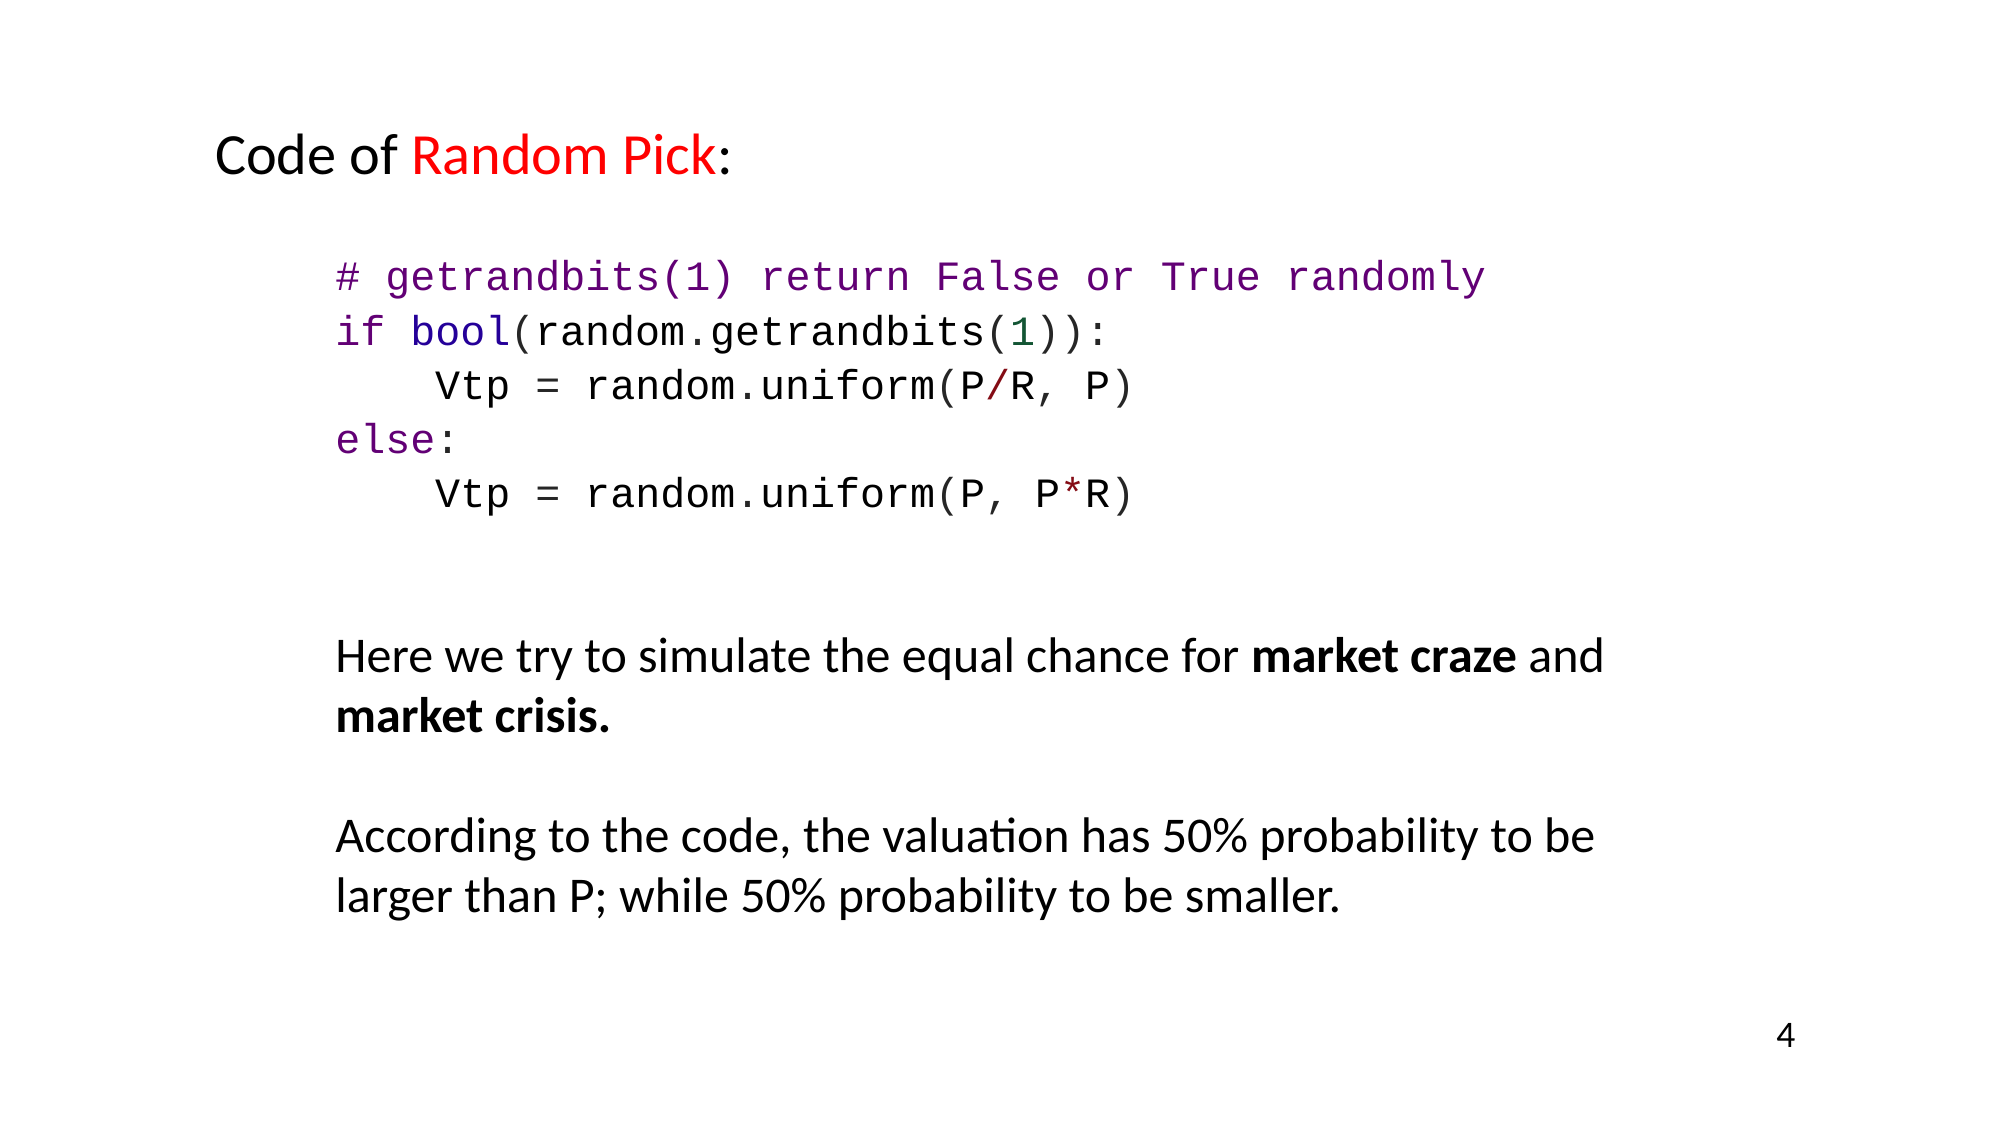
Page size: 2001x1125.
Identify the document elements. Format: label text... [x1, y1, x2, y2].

text_box Here we try to simulate the equal chance for market craze and market crisis. According to the code, the valuation has 50% probability to be larger than P; while 50% probability to be smaller. [320, 615, 1733, 931]
text_box 4 [1761, 1002, 1927, 1063]
subtitle Code of Random Pick: [200, 117, 1700, 221]
text_box # getrandbits(1) return False or True randomly if bool(random.getrandbits(1)): Vtp = random.uniform(P/R, P) else: Vtp = random.uniform(P, P*R) [320, 264, 1580, 569]
